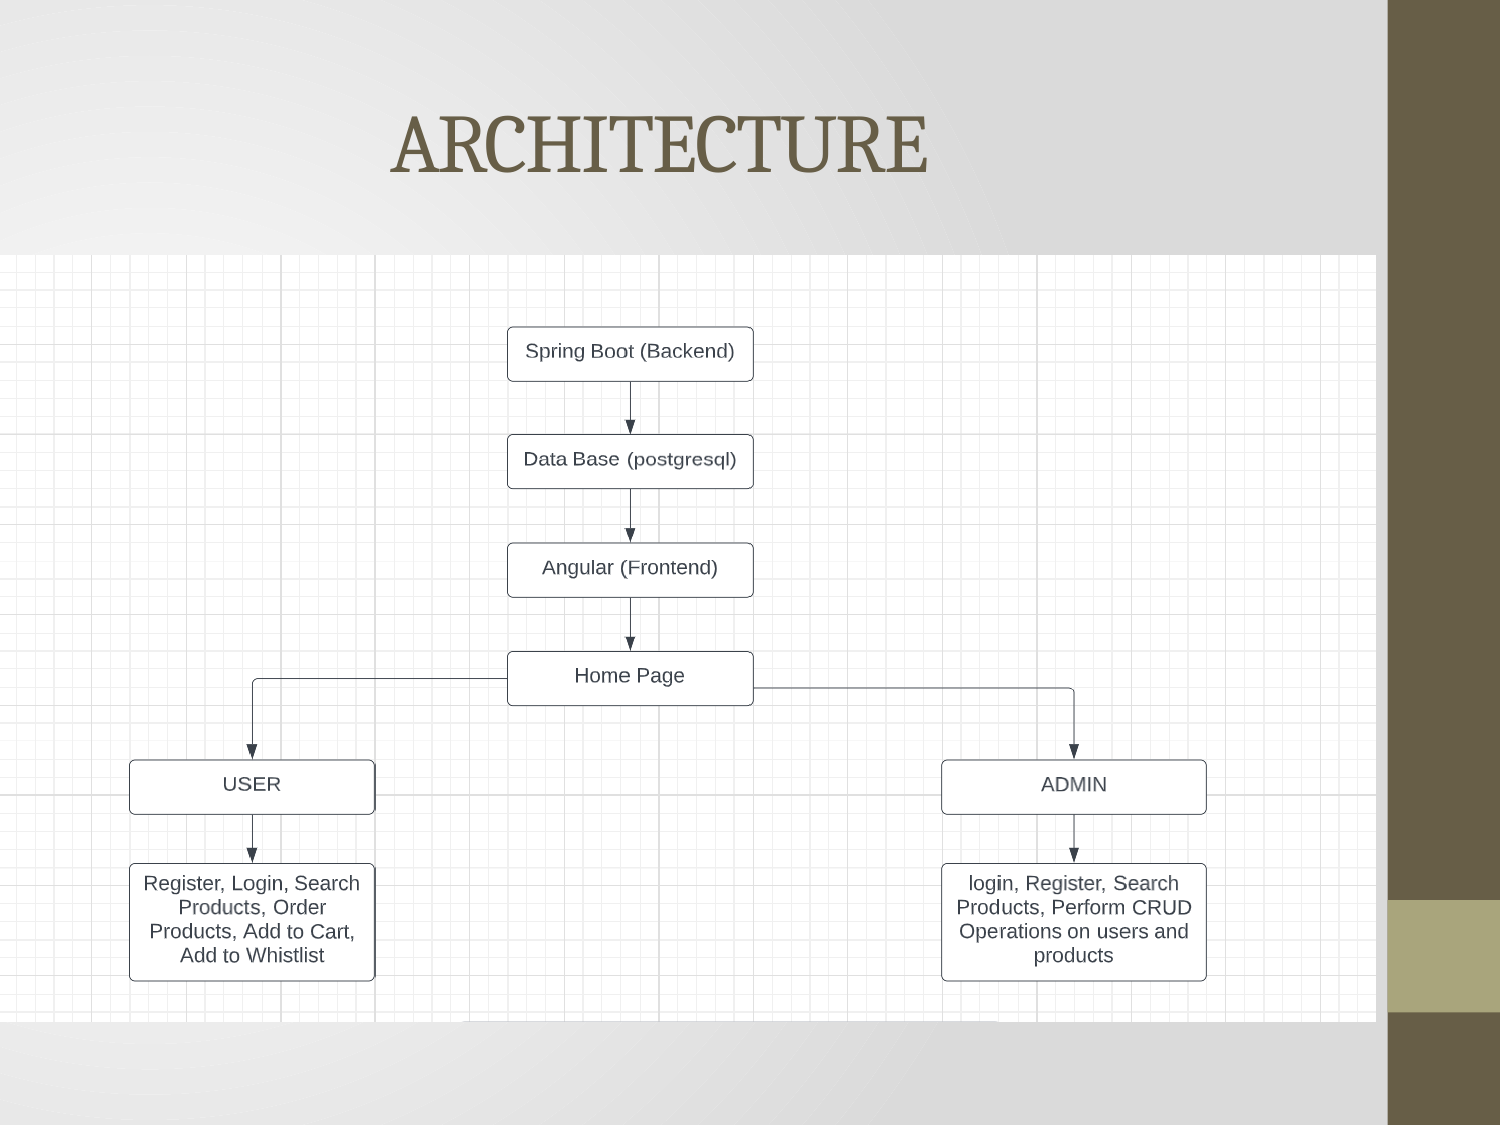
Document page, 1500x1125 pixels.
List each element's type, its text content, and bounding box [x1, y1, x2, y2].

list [0, 254, 1377, 1022]
title ARCHITECTURE [75, 45, 1325, 233]
